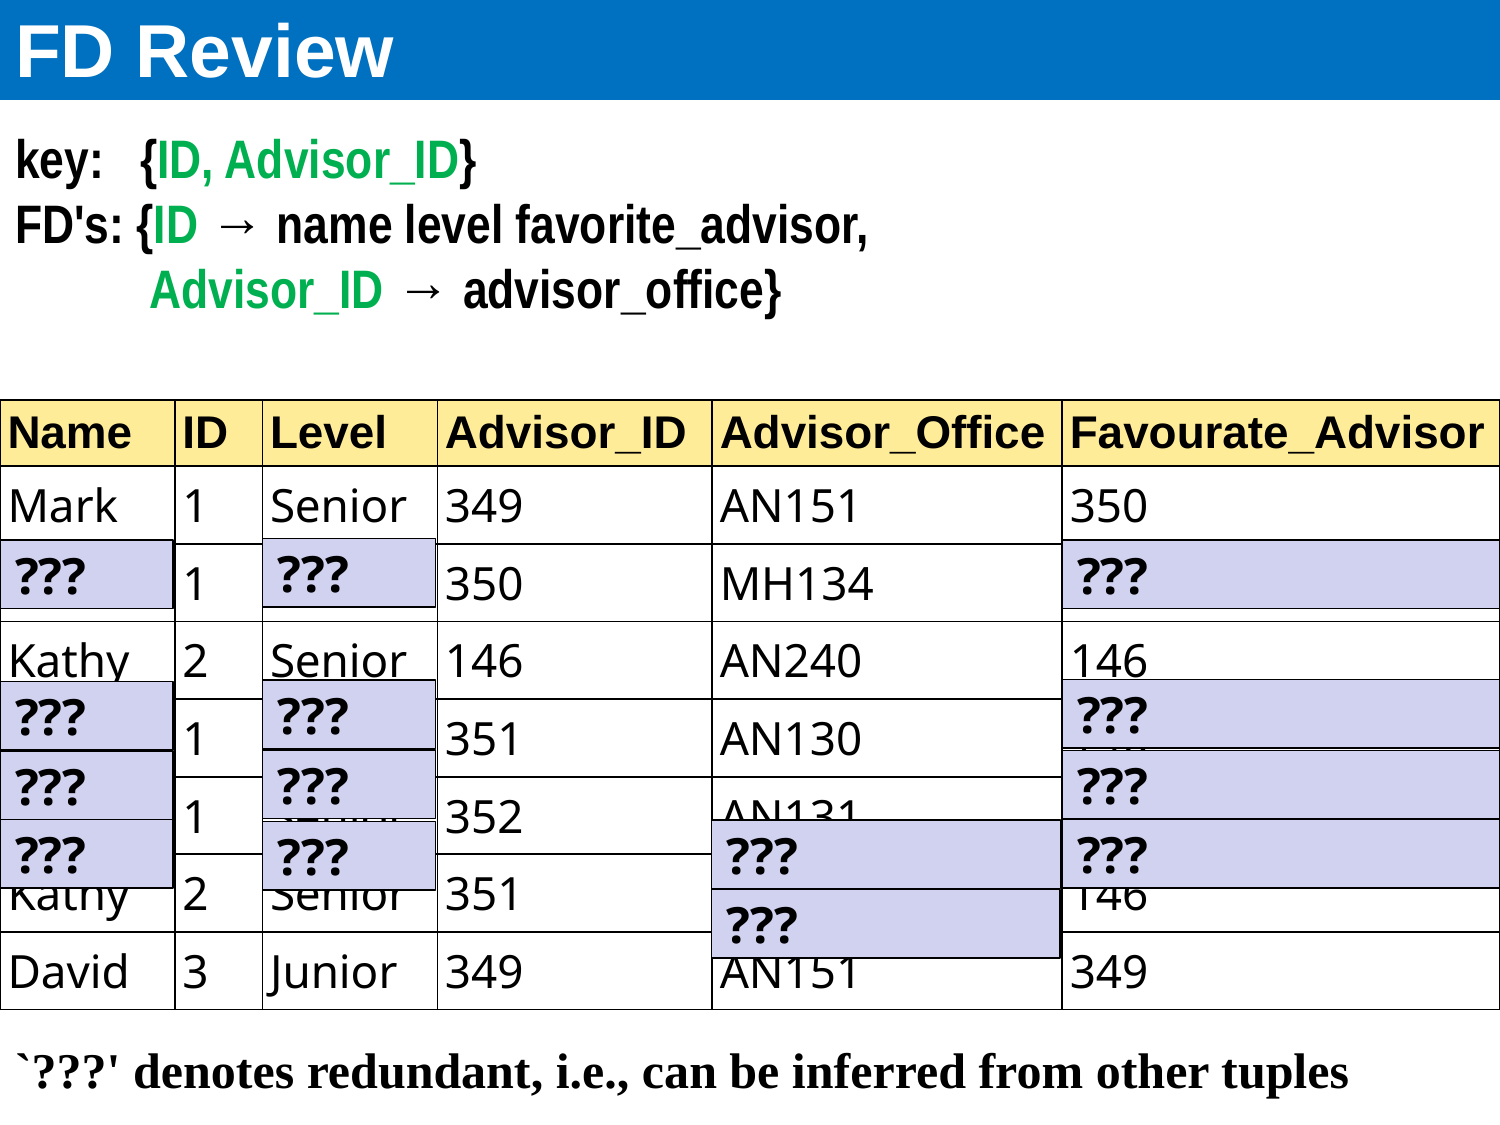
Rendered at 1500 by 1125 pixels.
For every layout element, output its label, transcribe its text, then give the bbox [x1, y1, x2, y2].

text_box `???' denotes redundant, i.e., can be inferred from other tuples [0, 1030, 1500, 1119]
table_cell 1 [176, 545, 262, 621]
table_cell ??? [263, 545, 437, 621]
table_cell AN151 [713, 959, 1061, 1009]
text_box ??? [0, 819, 173, 889]
text_box ??? [262, 538, 436, 608]
text_box ??? [1062, 750, 1500, 819]
table_cell 352 [438, 778, 711, 853]
table_cell 350 [1063, 609, 1499, 621]
table_cell 349 [438, 933, 711, 1009]
table_cell Senior [263, 467, 437, 543]
table_header Level [263, 401, 437, 465]
text_box ??? [0, 539, 173, 609]
text_box ??? [1062, 679, 1500, 749]
table_cell 146 [1063, 888, 1499, 931]
table_cell 350 [1063, 467, 1499, 539]
table_cell MH134 [713, 545, 1061, 621]
table_cell 351 [438, 700, 711, 776]
table_cell AN240 [713, 622, 1061, 698]
table_cell 1 [176, 700, 262, 776]
table_cell 2 [176, 855, 262, 931]
text_box ??? [0, 751, 173, 819]
table_cell 351 [438, 855, 711, 931]
table_cell Junior [263, 933, 437, 1009]
text_box ??? [1062, 819, 1500, 888]
table_cell 2 [176, 622, 262, 698]
text_box ??? [0, 681, 173, 750]
table_cell Senior [263, 622, 437, 698]
text_box ??? [1062, 539, 1500, 609]
table_cell 350 [438, 545, 711, 621]
table_cell 3 [176, 933, 262, 1009]
table_cell David [1, 933, 174, 1009]
table_cell Kathy [1, 622, 174, 698]
text_box ??? [711, 889, 1061, 959]
text_box ??? [262, 680, 436, 749]
table_header Advisor_Office [713, 401, 1061, 465]
table_header Favourate_Advisor [1063, 401, 1499, 465]
table_header ID [176, 401, 262, 465]
table_header Advisor_ID [438, 401, 711, 465]
table_header Name [1, 401, 174, 465]
list key: {ID, Advisor_ID} FD's: {ID → name level favorite_advisor, Advisor_ID → advisor_office} [0, 116, 1500, 338]
table_cell AN131 [713, 778, 1061, 820]
table_cell Mark [1, 545, 174, 621]
title FD Review [0, 0, 1500, 100]
table_cell Mark [1, 467, 174, 543]
table_cell 146 [438, 622, 711, 698]
text_box ??? [711, 820, 1061, 889]
table_cell AN151 [713, 467, 1061, 543]
table_cell 349 [438, 467, 711, 543]
table_cell AN130 [713, 700, 1061, 776]
table_cell 349 [1063, 933, 1499, 1009]
table_cell 1 [176, 467, 262, 543]
text_box ??? [262, 750, 436, 819]
table_cell Kathy [1, 855, 174, 931]
table_cell 1 [176, 778, 262, 853]
text_box ??? [262, 821, 436, 890]
table_cell 146 [1063, 622, 1499, 679]
table_cell Senior [263, 855, 437, 931]
